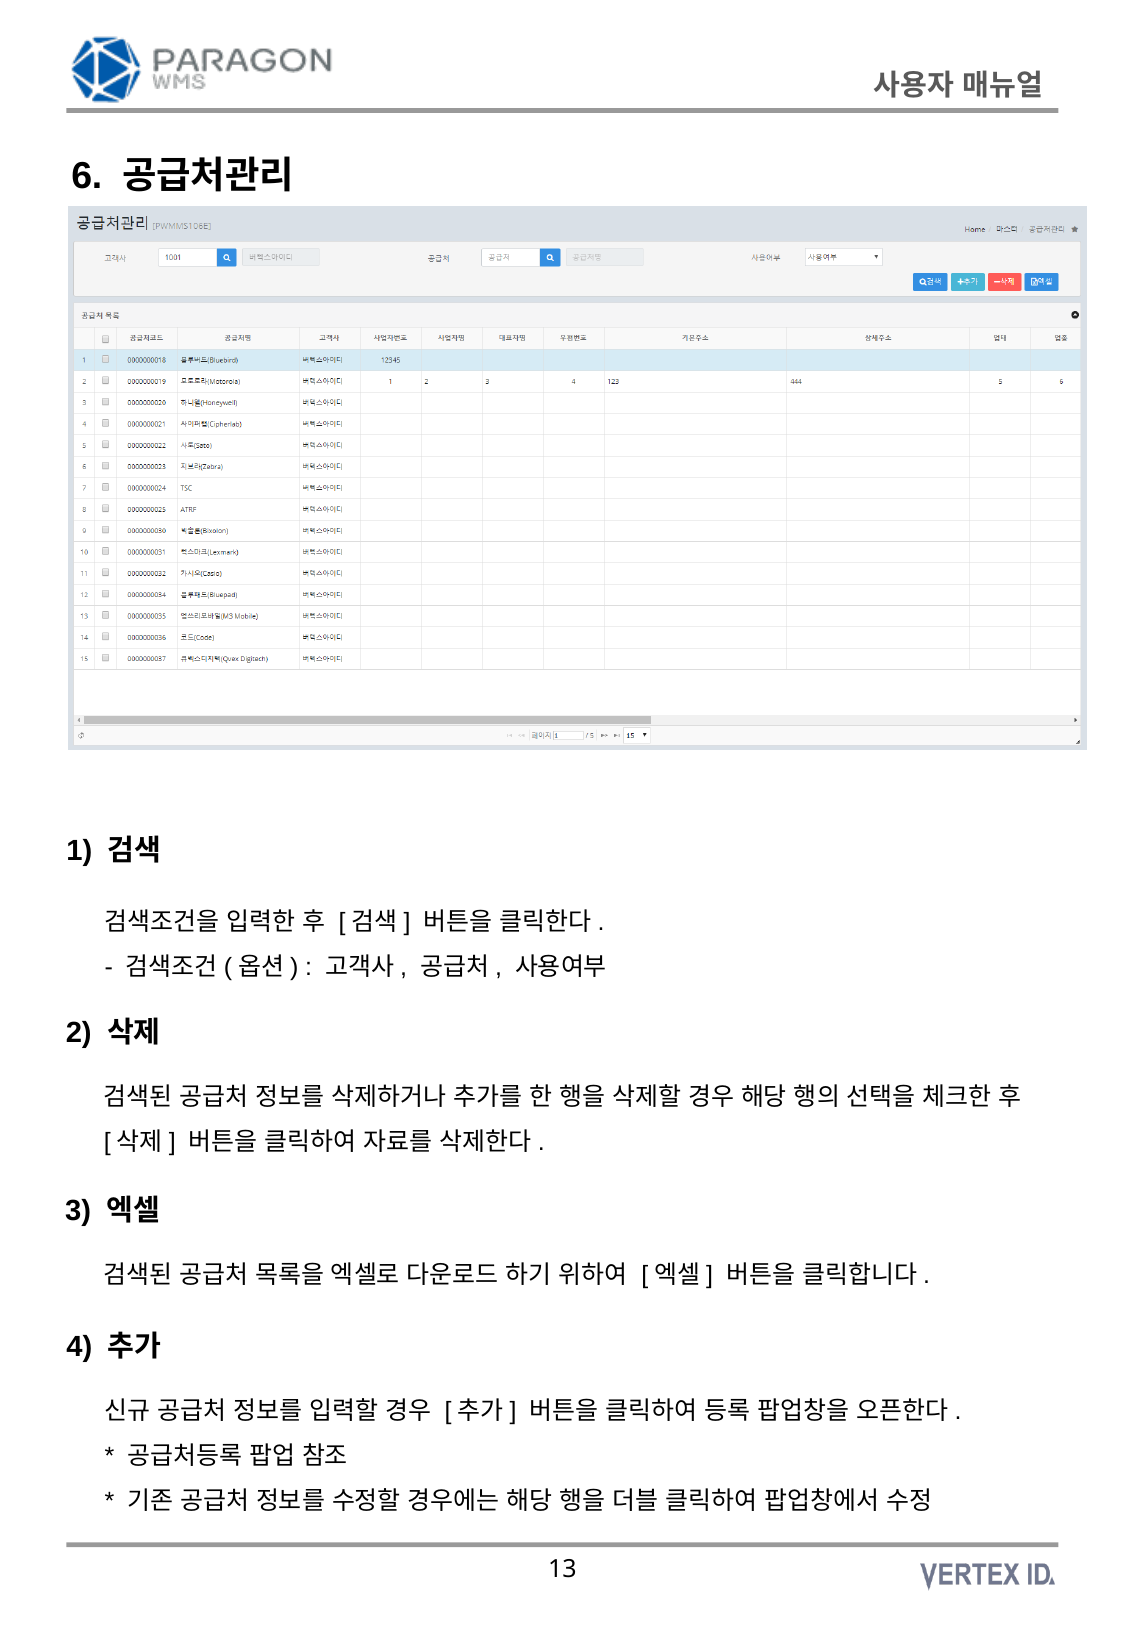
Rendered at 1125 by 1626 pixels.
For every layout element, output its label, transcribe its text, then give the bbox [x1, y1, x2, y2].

text_box 검색된 공급처 정보를 삭제하거나 추가를 한 행을 삭제할 경우 해당 행의 선택을 체크한 후 [삭제] 버튼을 클릭하여 자료를 삭제한다. [89, 1058, 1074, 1163]
picture [67, 205, 1087, 750]
text_box 6. 공급처관리 [56, 121, 310, 204]
text_box 검색조건을 입력한 후 [검색] 버튼을 클릭한다. - 검색조건(옵션) : 고객사, 공급처, 사용여부 [89, 883, 1075, 988]
text_box 검색된 공급처 목록을 엑셀로 다운로드 하기 위하여 [엑셀] 버튼을 클릭합니다. [88, 1236, 1073, 1296]
picture [66, 35, 340, 106]
text_box 신규 공급처 정보를 입력할 경우 [추가] 버튼을 클릭하여 등록 팝업창을 오픈한다. * 공급처등록 팝업 참조 * 기존 공급처 정보를 수정할 경우에는 해당 행을 더블 클릭하여 팝업창에서 수정 [89, 1372, 1075, 1522]
text_box 4) 추가 [51, 1320, 177, 1371]
text_box 2) 삭제 [51, 1005, 176, 1056]
text_box 1) 검색 [51, 824, 177, 874]
text_box 3) 엑셀 [50, 1183, 176, 1234]
